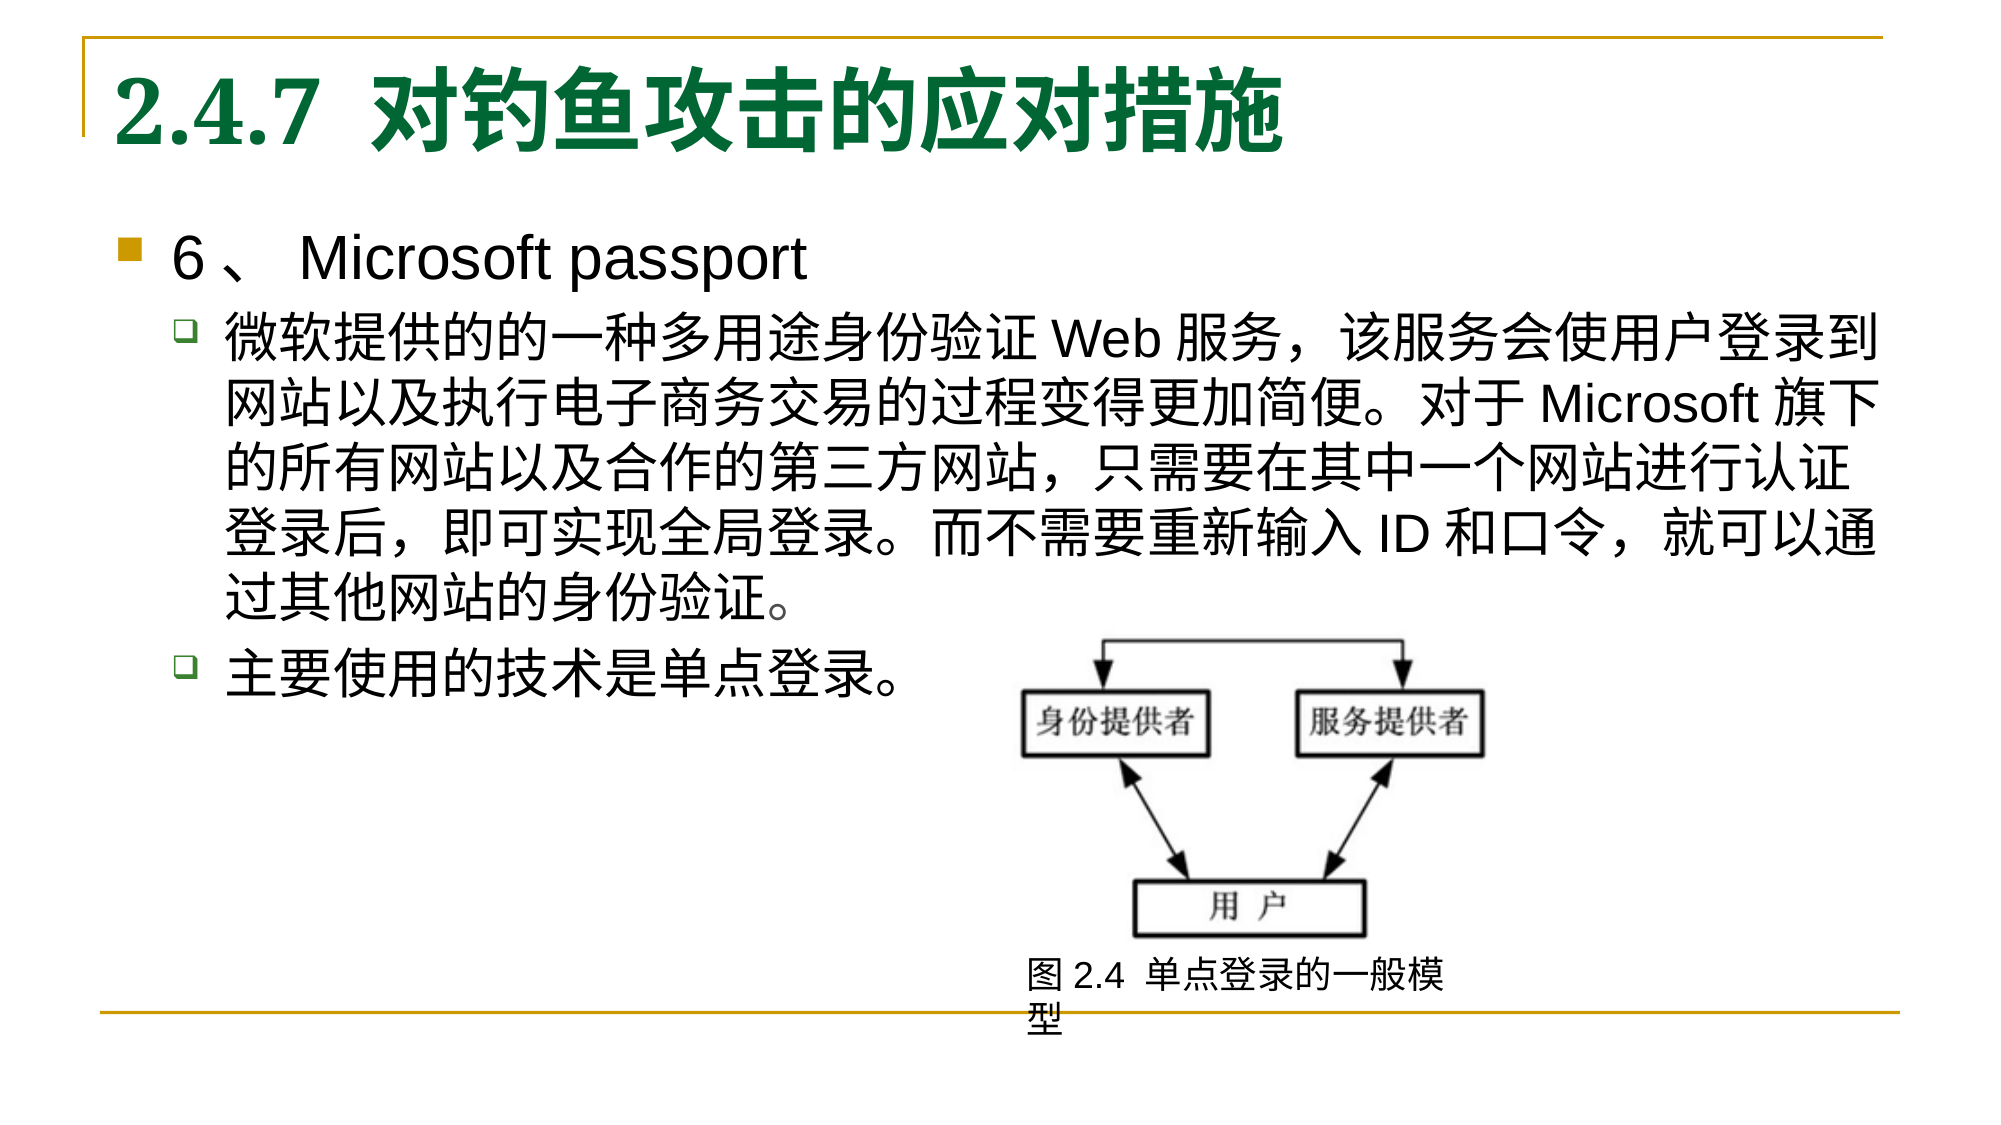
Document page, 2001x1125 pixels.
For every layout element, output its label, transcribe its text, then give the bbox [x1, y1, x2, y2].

title 2.4.7 对钓鱼攻击的应对措施 [99, 45, 1900, 172]
picture [1012, 617, 1489, 942]
list 6、Microsoft passport 微软提供的的一种多用途身份验证Web服务，该服务会使用户登录到网站以及执行电子商务交易的过程变得更加简便。对于Microsoft旗下的所有网站以及合作的第三方网站，只需要在其中一个网站进行认证登录后，即可实现全局登录。而不需要重新输入ID和口令，就可以通过其他网站的身份验证。 主要使用的技术是单点登录。 [99, 172, 1900, 1006]
text_box 图2.4 单点登录的一般模型 [1011, 948, 1488, 1048]
